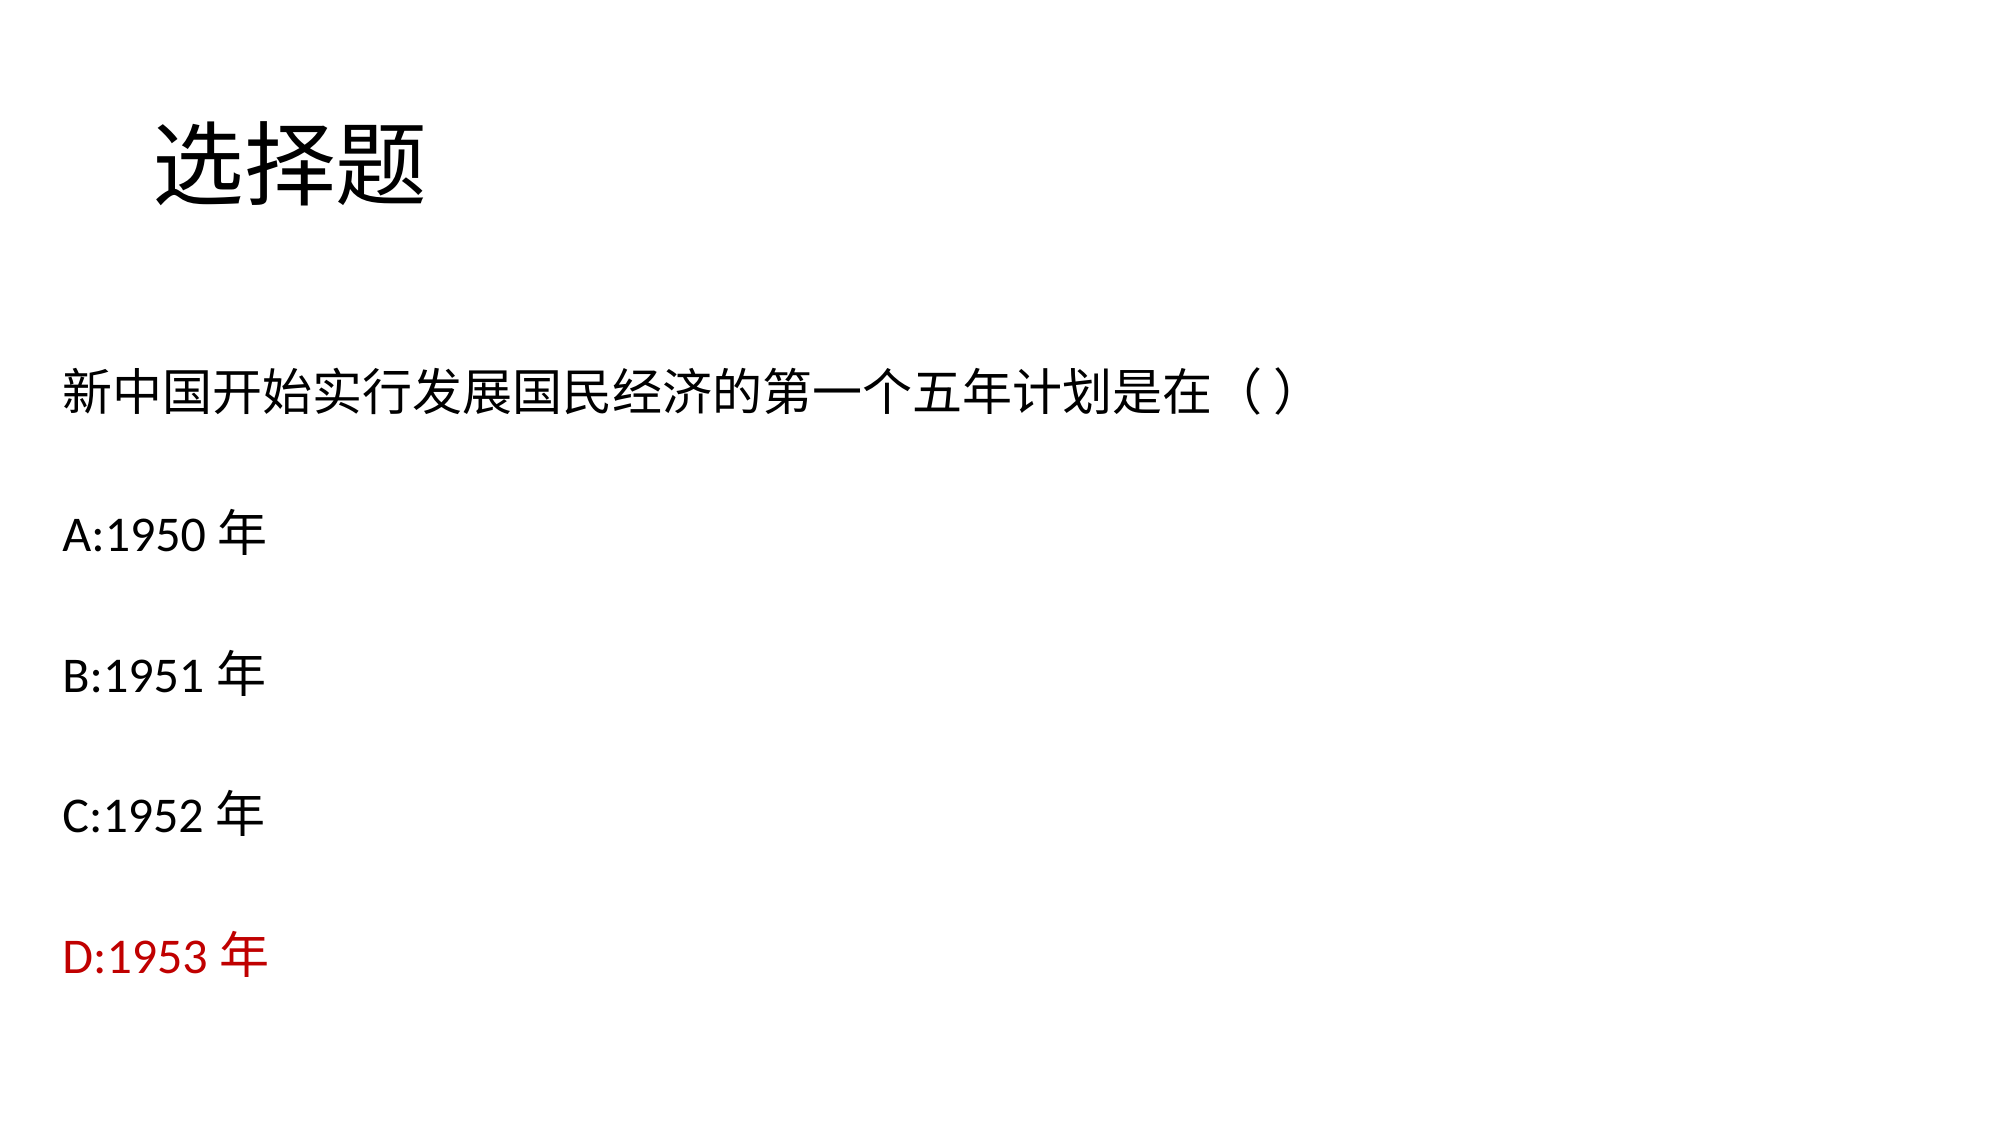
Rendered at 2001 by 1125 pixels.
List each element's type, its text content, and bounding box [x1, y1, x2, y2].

title 选择题 [137, 59, 1863, 278]
list 新中国开始实行发展国民经济的第一个五年计划是在（ ） A:1950年 B:1951年 C:1952年 D:1953年 [47, 292, 1988, 1014]
